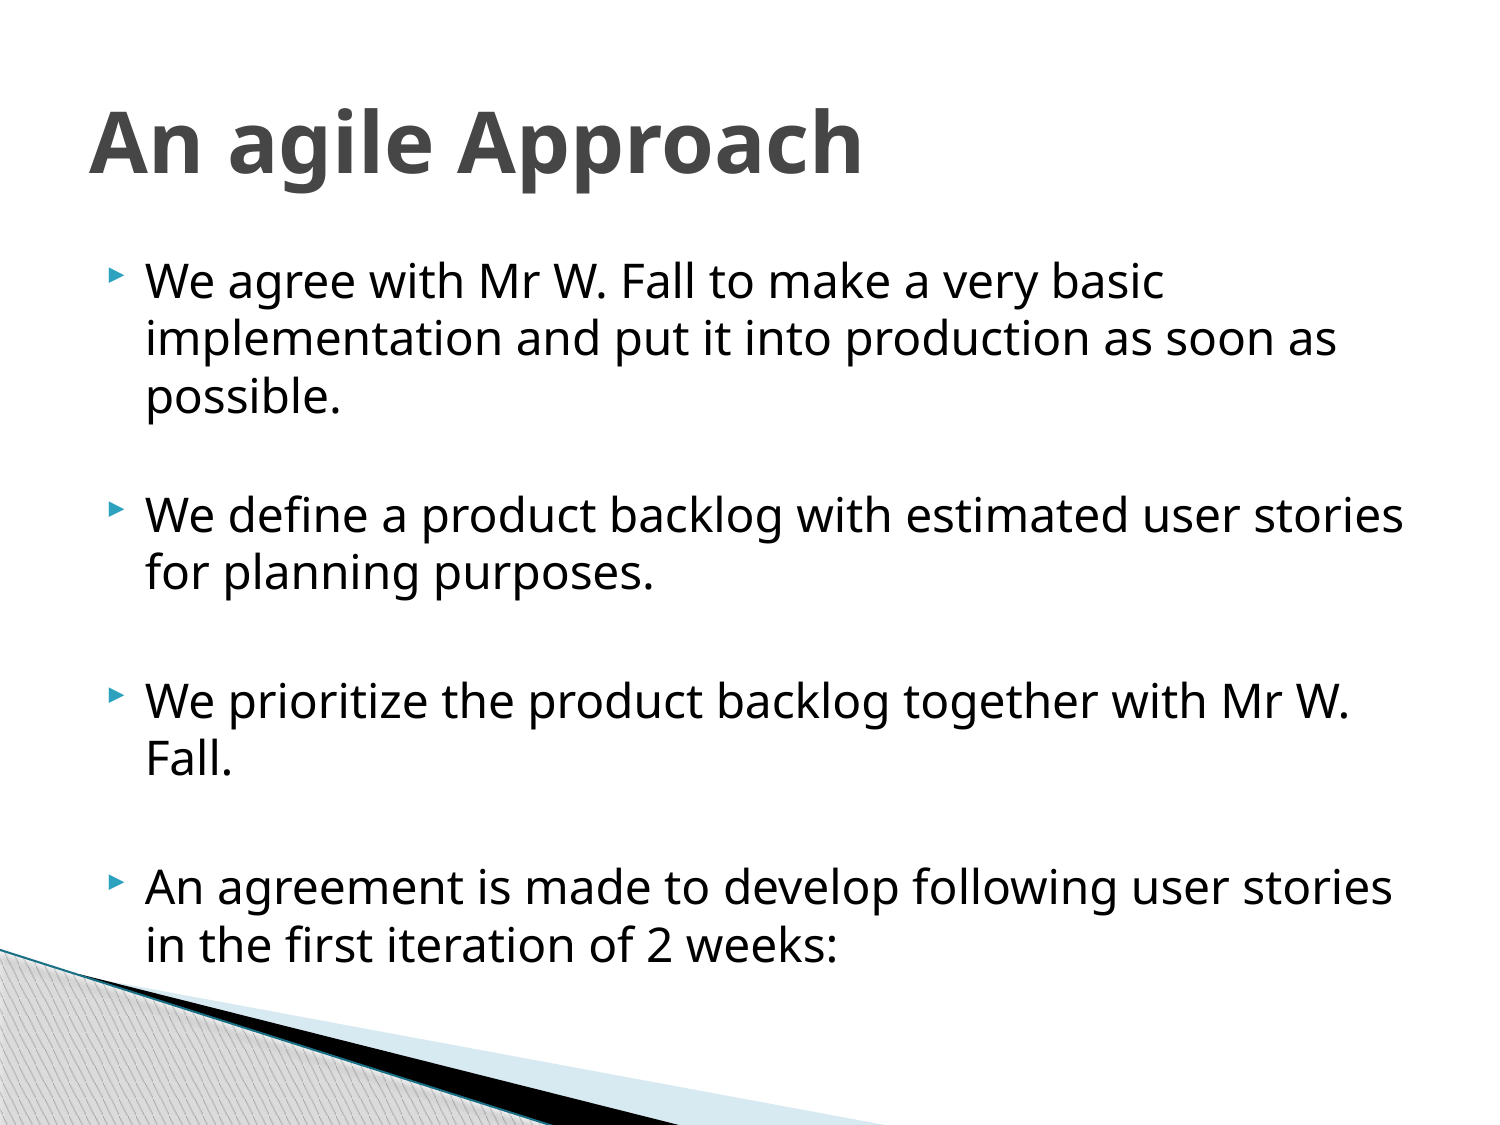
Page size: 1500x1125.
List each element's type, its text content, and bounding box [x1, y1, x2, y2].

title An agile Approach [75, 45, 1425, 233]
list We agree with Mr W. Fall to make a very basic implementation and put it into production as soon as possible. We define a product backlog with estimated user stories for planning purposes. We prioritize the product backlog together with Mr W. Fall. An agreement is made to develop following user stories in the first iteration of 2 weeks: [75, 243, 1425, 986]
